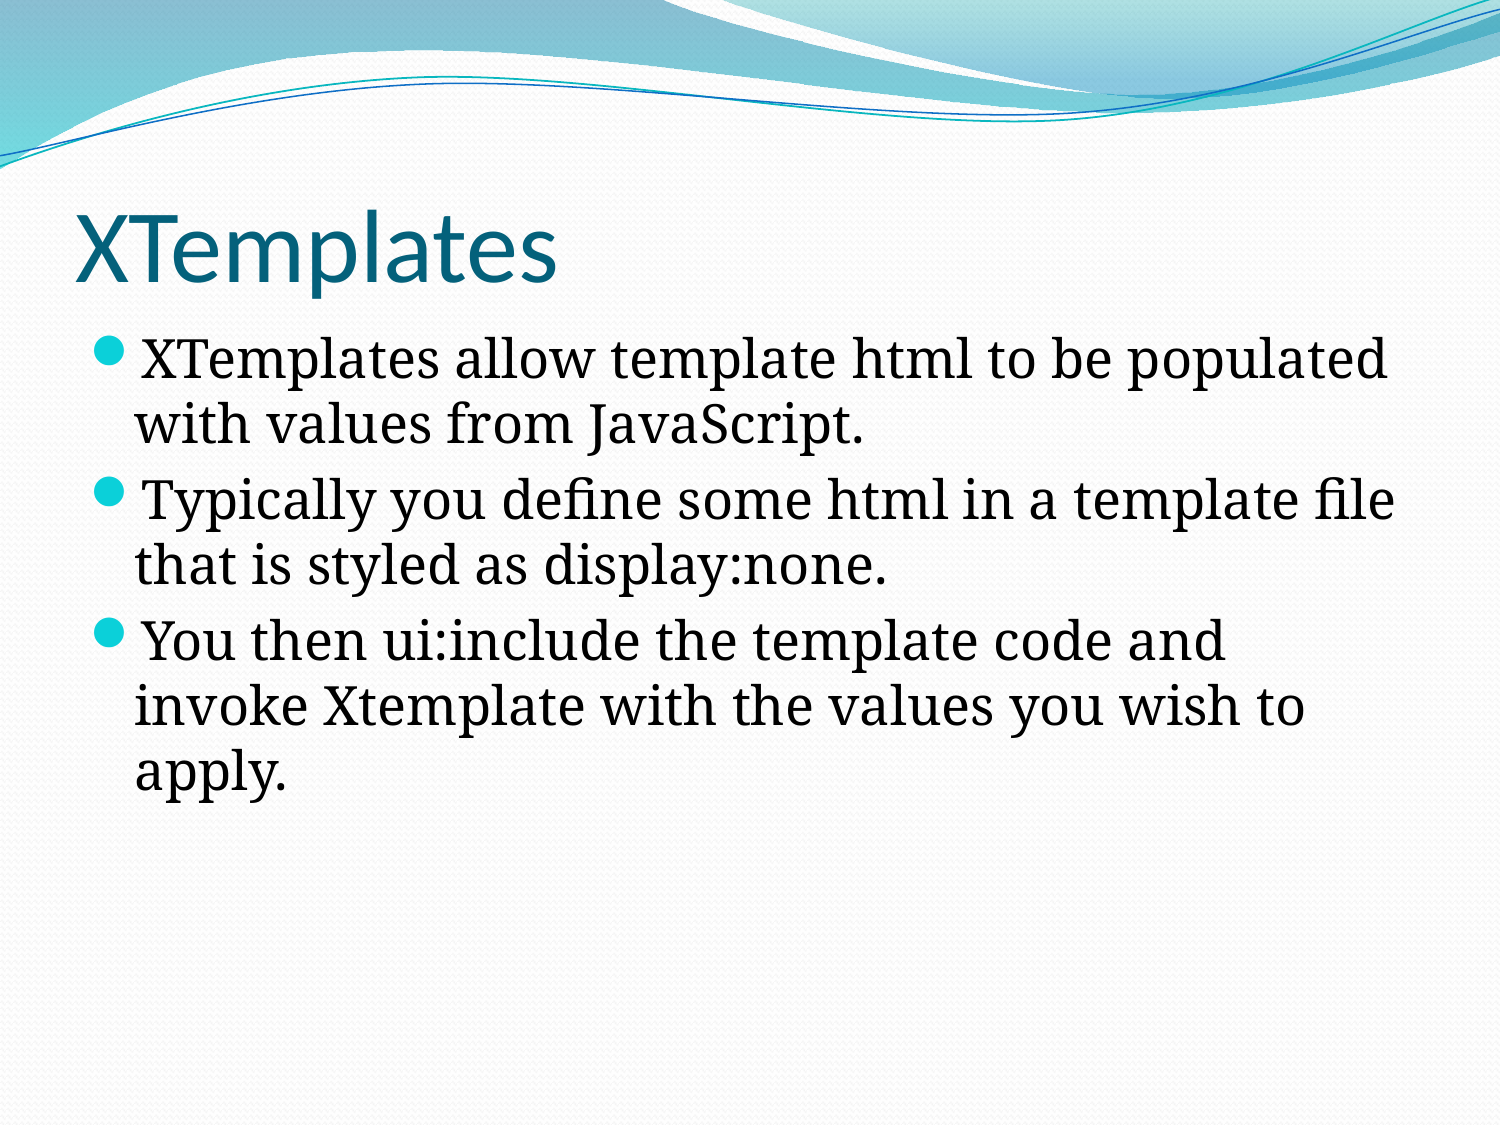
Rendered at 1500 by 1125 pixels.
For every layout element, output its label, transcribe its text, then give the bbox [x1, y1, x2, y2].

list XTemplates allow template html to be populated with values from JavaScript. Typically you define some html in a template file that is styled as display:none. You then ui:include the template code and invoke Xtemplate with the values you wish to apply. [75, 317, 1425, 1038]
title XTemplates [75, 115, 1425, 303]
